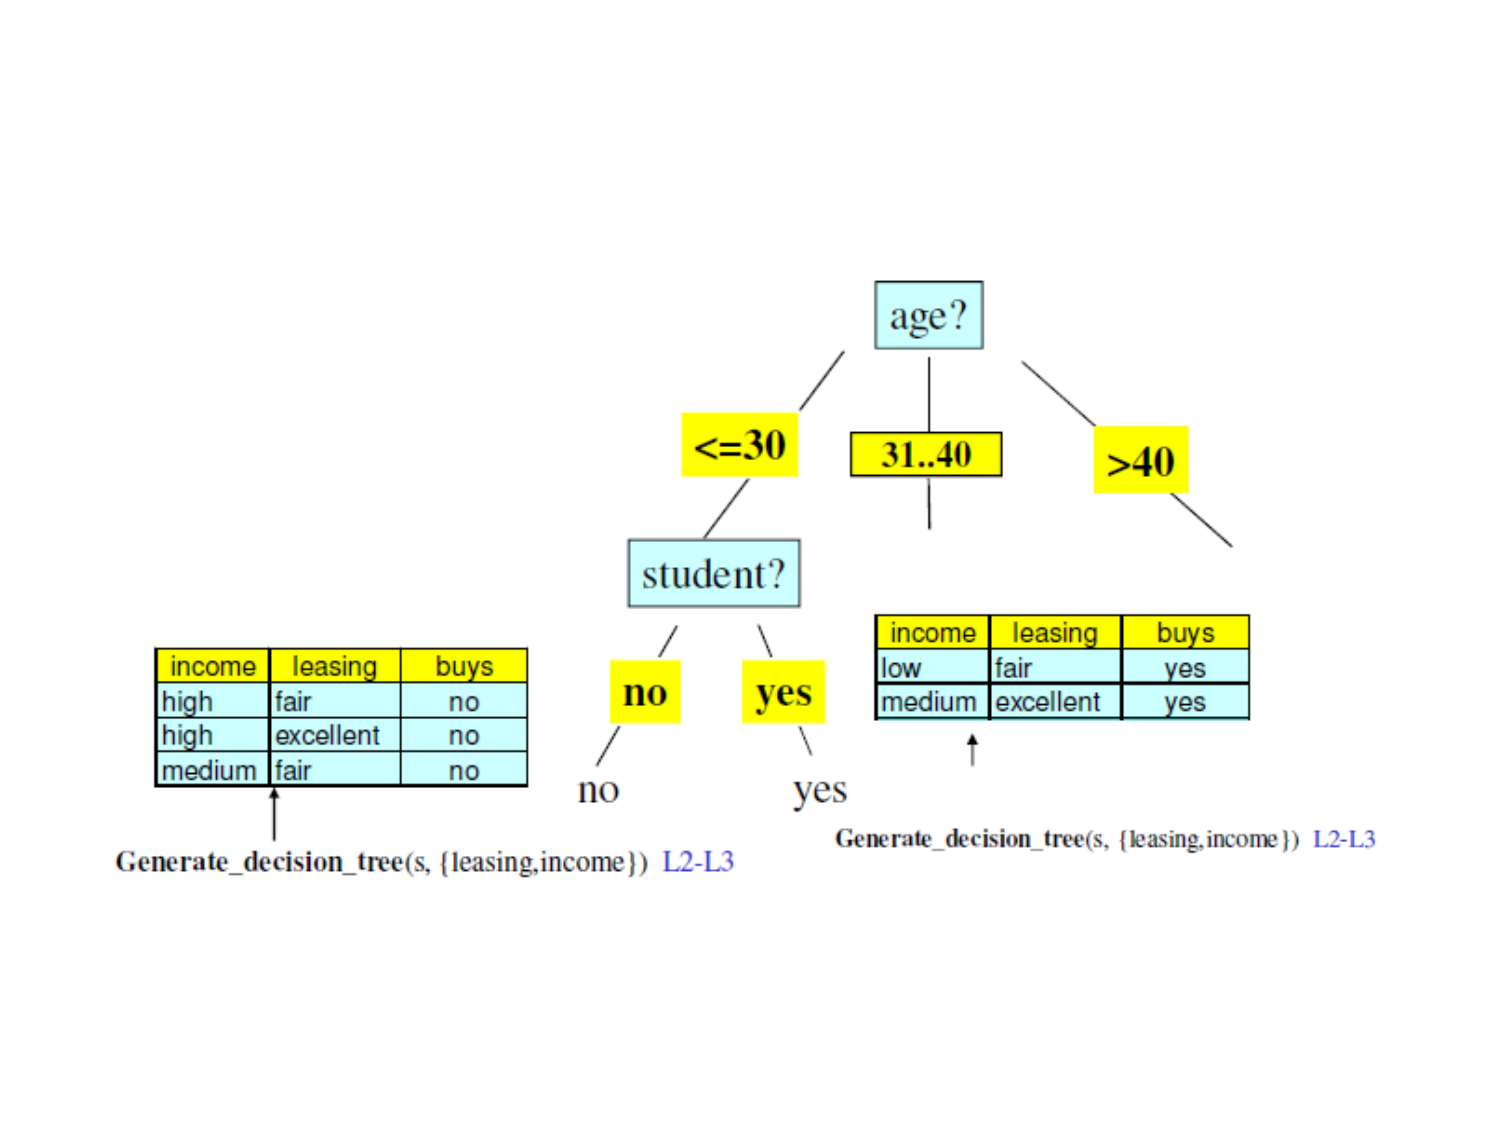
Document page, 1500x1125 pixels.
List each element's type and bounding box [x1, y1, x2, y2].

picture [56, 160, 1444, 965]
